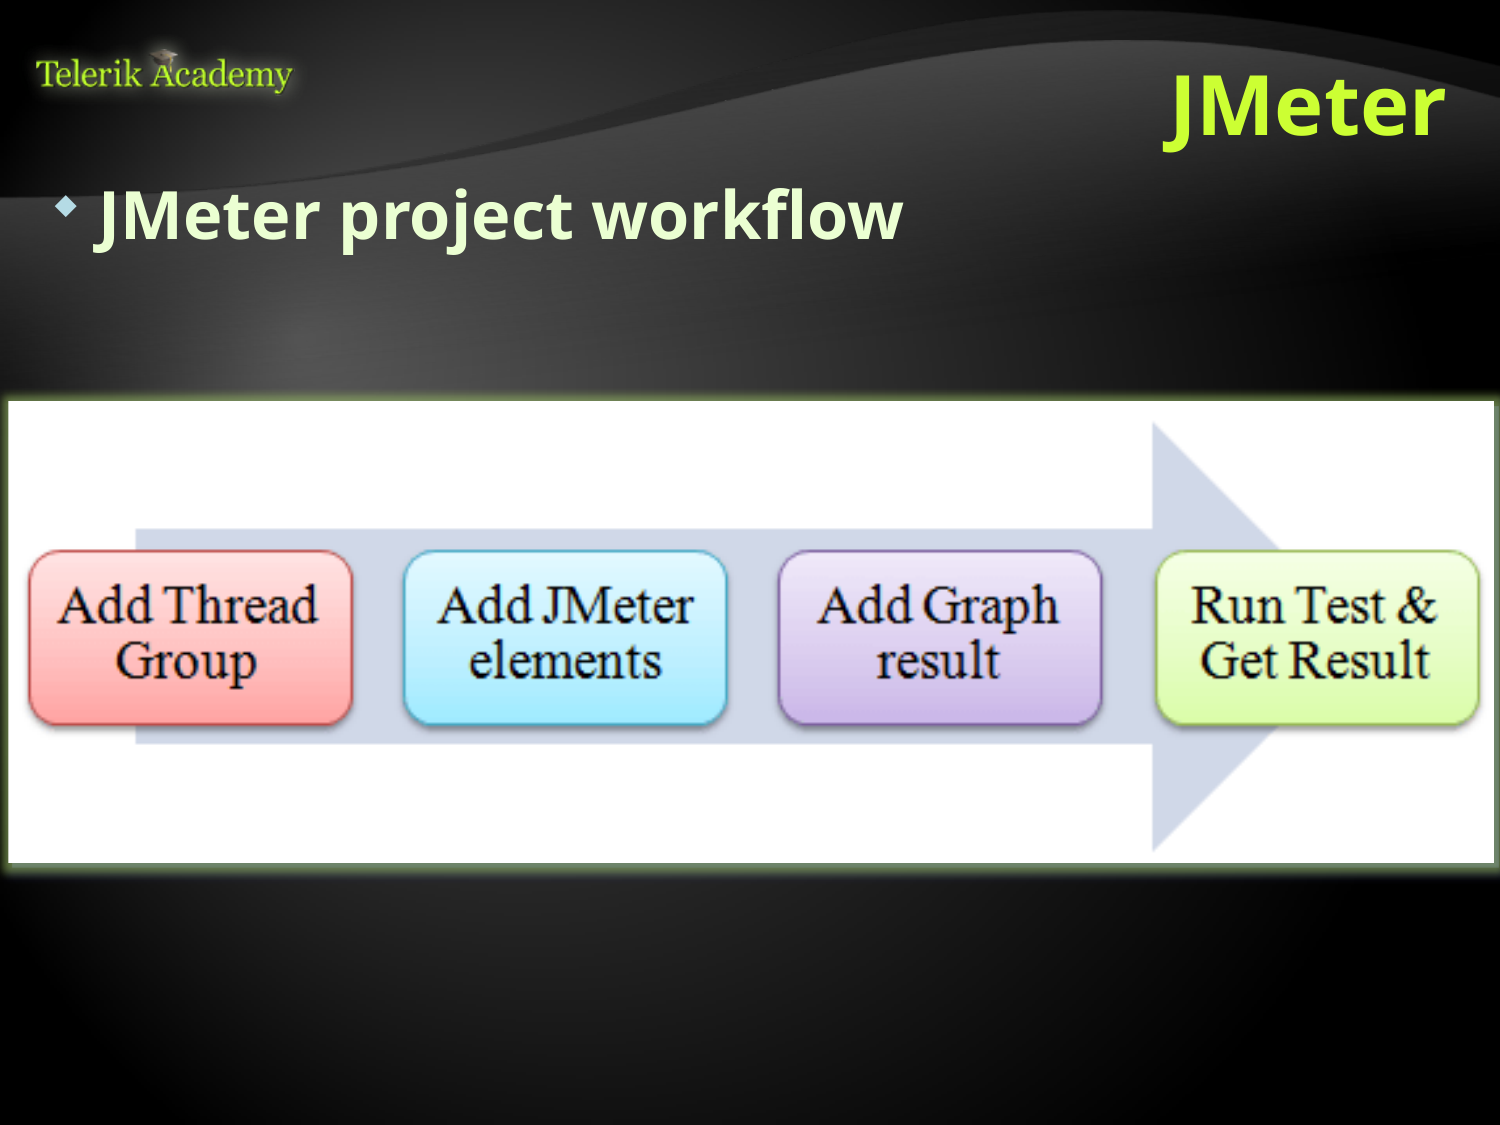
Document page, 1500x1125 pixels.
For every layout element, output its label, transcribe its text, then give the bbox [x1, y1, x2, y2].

picture [0, 0, 1500, 398]
picture [0, 871, 1500, 1125]
picture [8, 401, 1495, 863]
list JMeter project workflow [37, 161, 1463, 254]
text_box JMeter [300, 35, 1463, 161]
